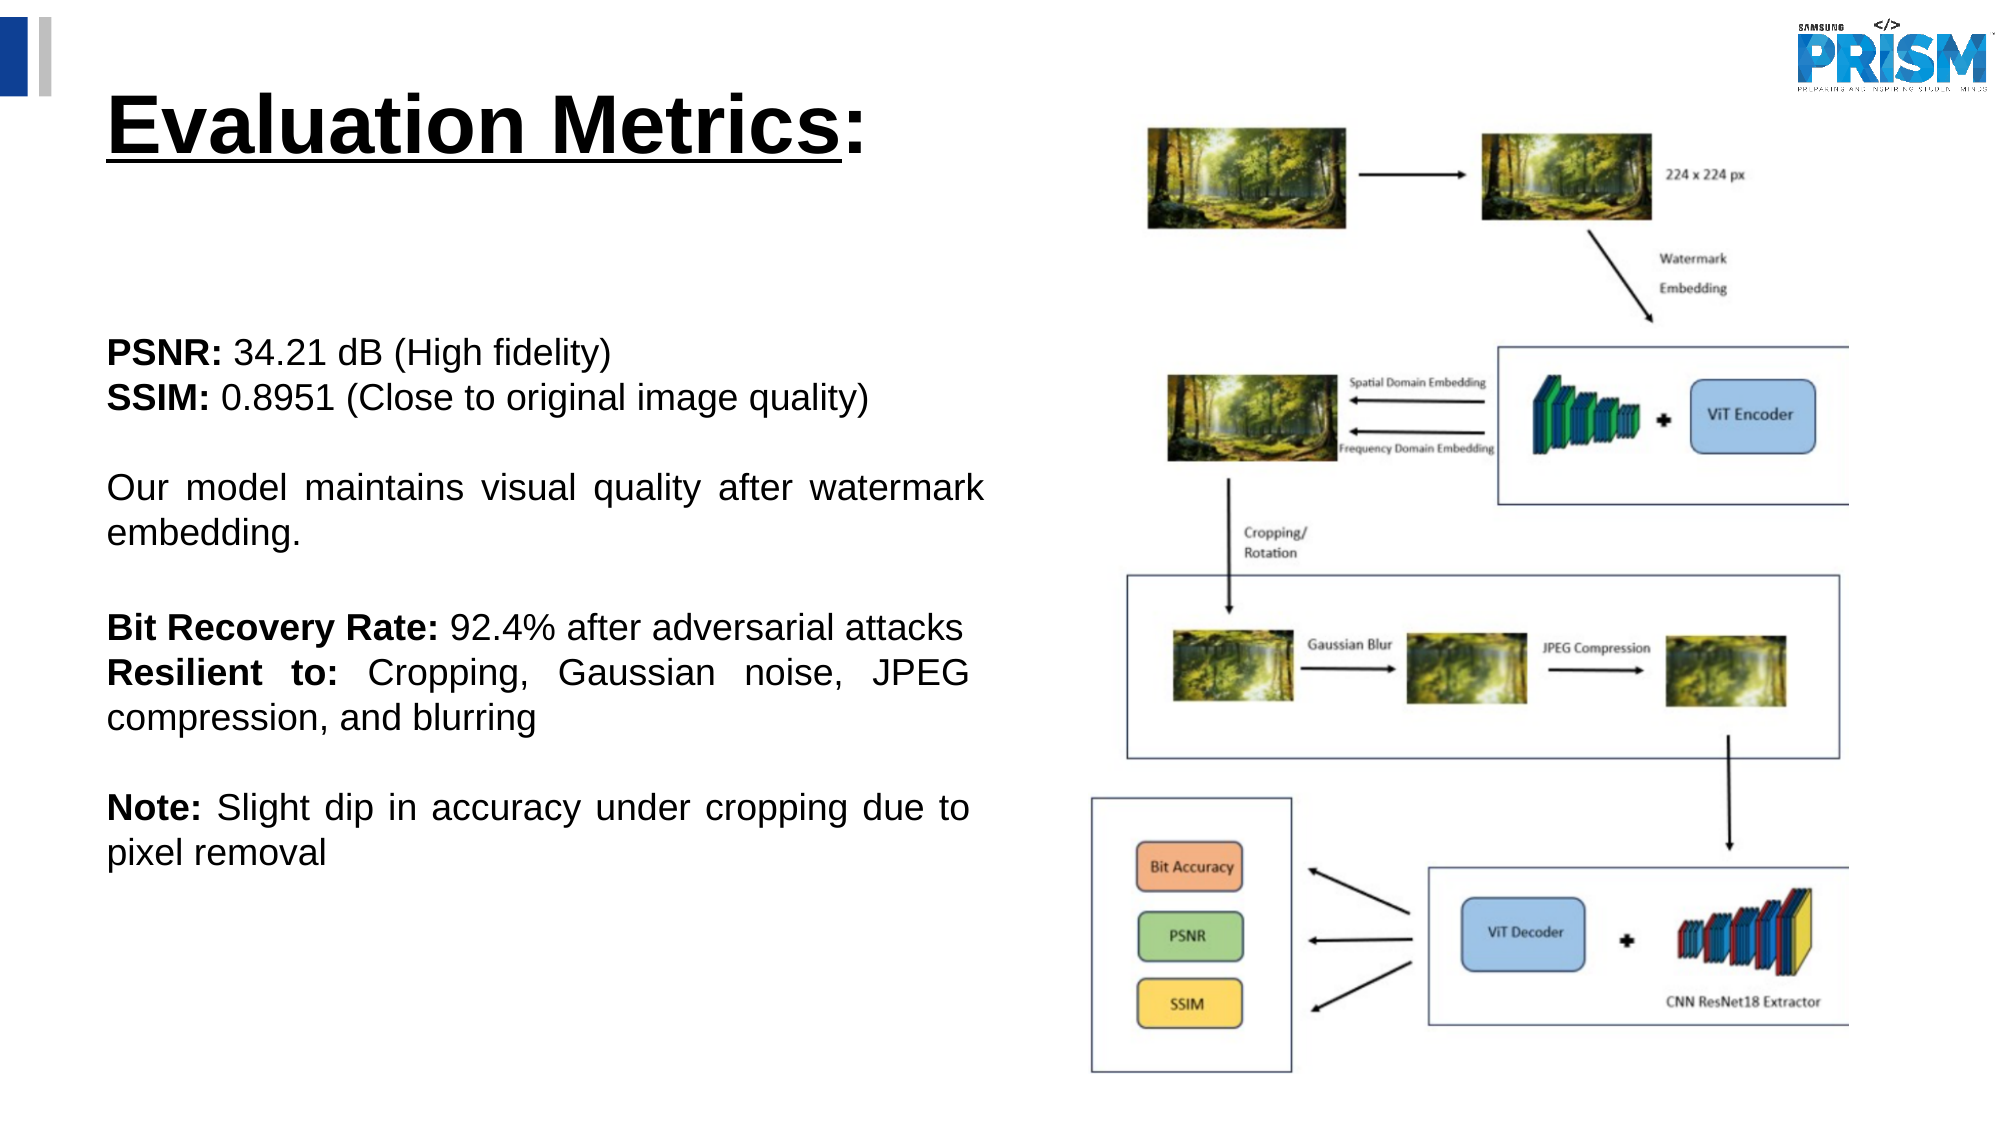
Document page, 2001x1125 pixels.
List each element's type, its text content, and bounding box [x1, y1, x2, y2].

picture [1088, 114, 1849, 1074]
text_box [38, 16, 52, 97]
text_box PSNR: 34.21 dB (High fidelity) SSIM: 0.8951 (Close to original image quality) Our model maintains visual quality after watermark embedding. [91, 320, 1000, 651]
text_box Bit Recovery Rate: 92.4% after adversarial attacks Resilient to: Cropping, Gaussian noise, JPEG compression, and blurring Note: Slight dip in accuracy under cropping due to pixel removal [91, 595, 986, 881]
text_box [0, 16, 29, 97]
picture [1794, 17, 2000, 96]
text_box Evaluation Metrics: [91, 63, 1849, 178]
